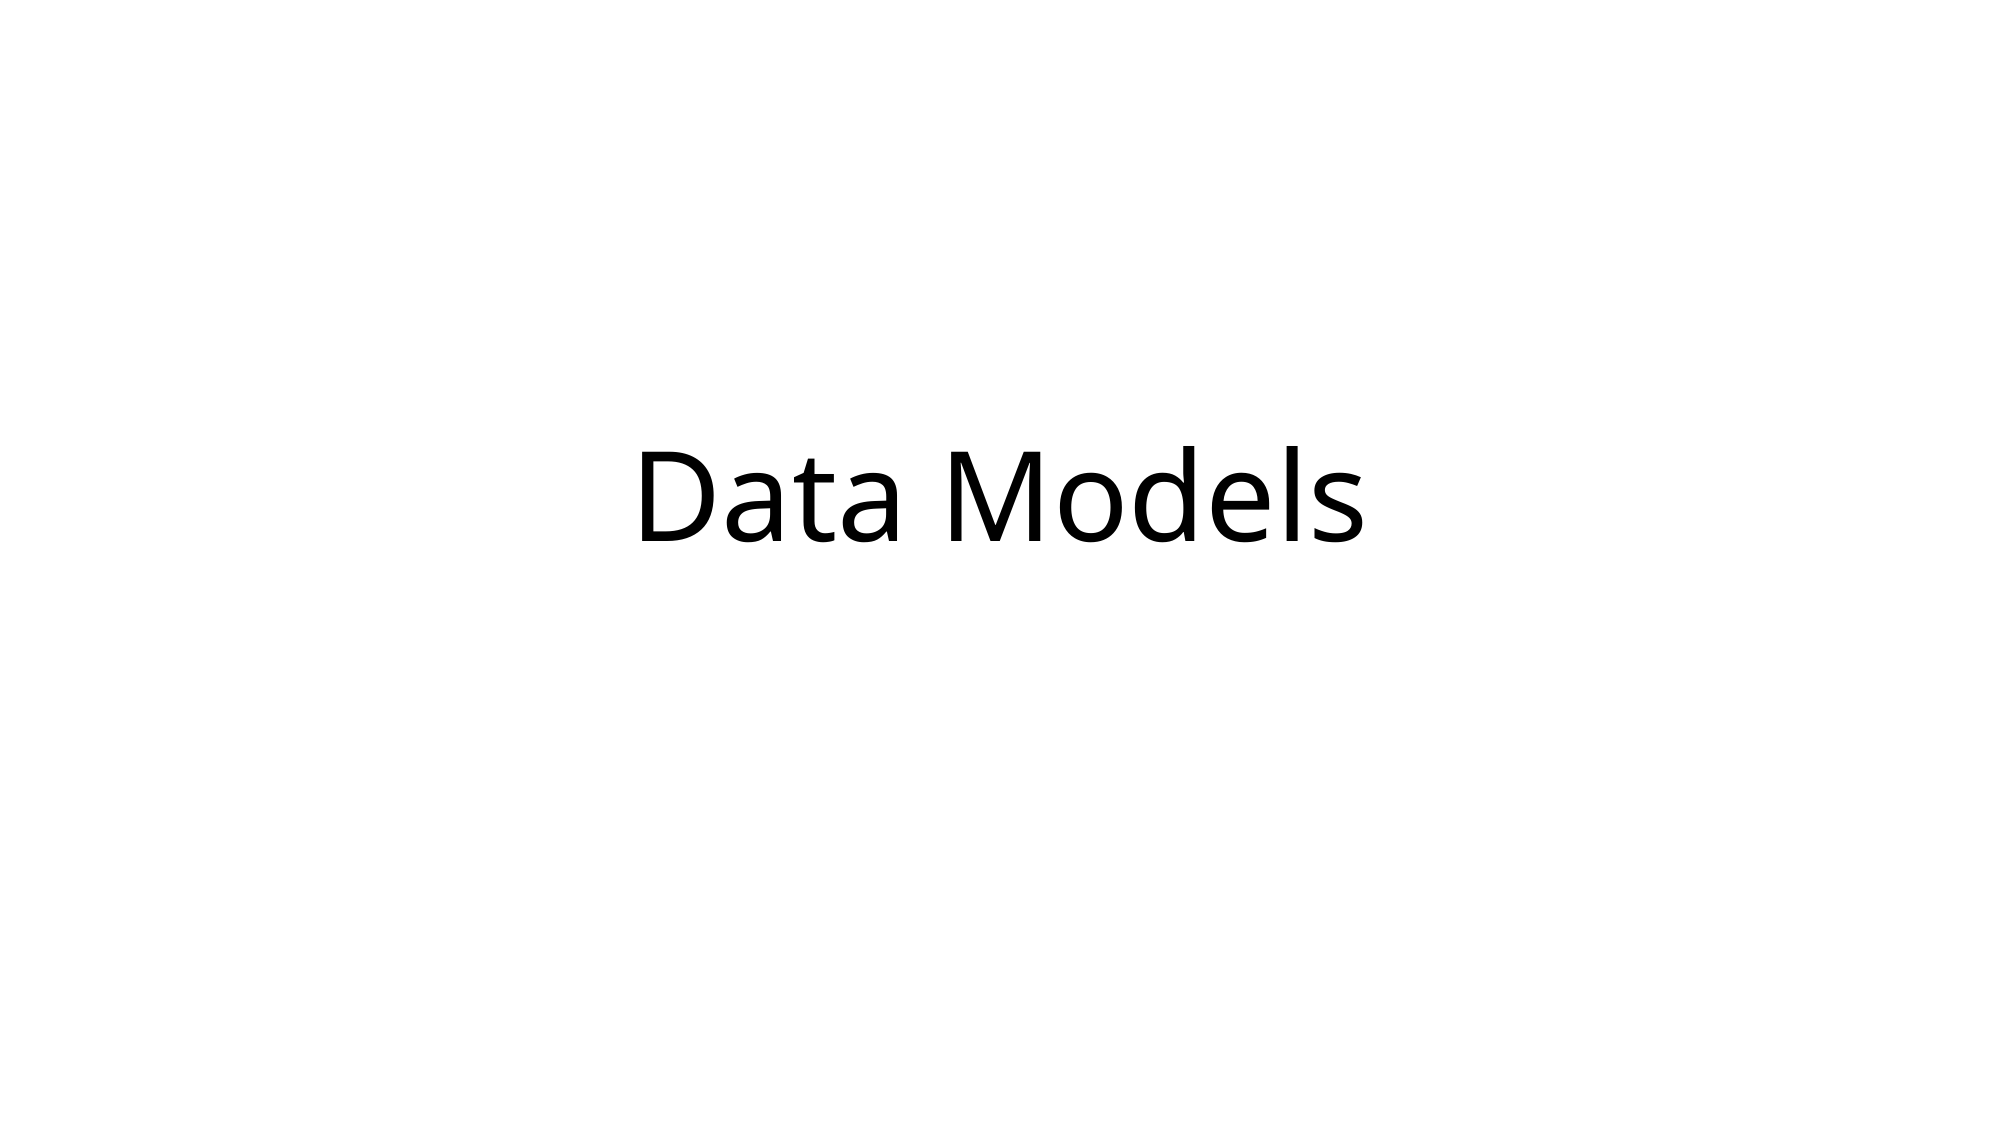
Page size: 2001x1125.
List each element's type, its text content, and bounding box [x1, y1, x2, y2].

title Data Models [249, 184, 1750, 576]
